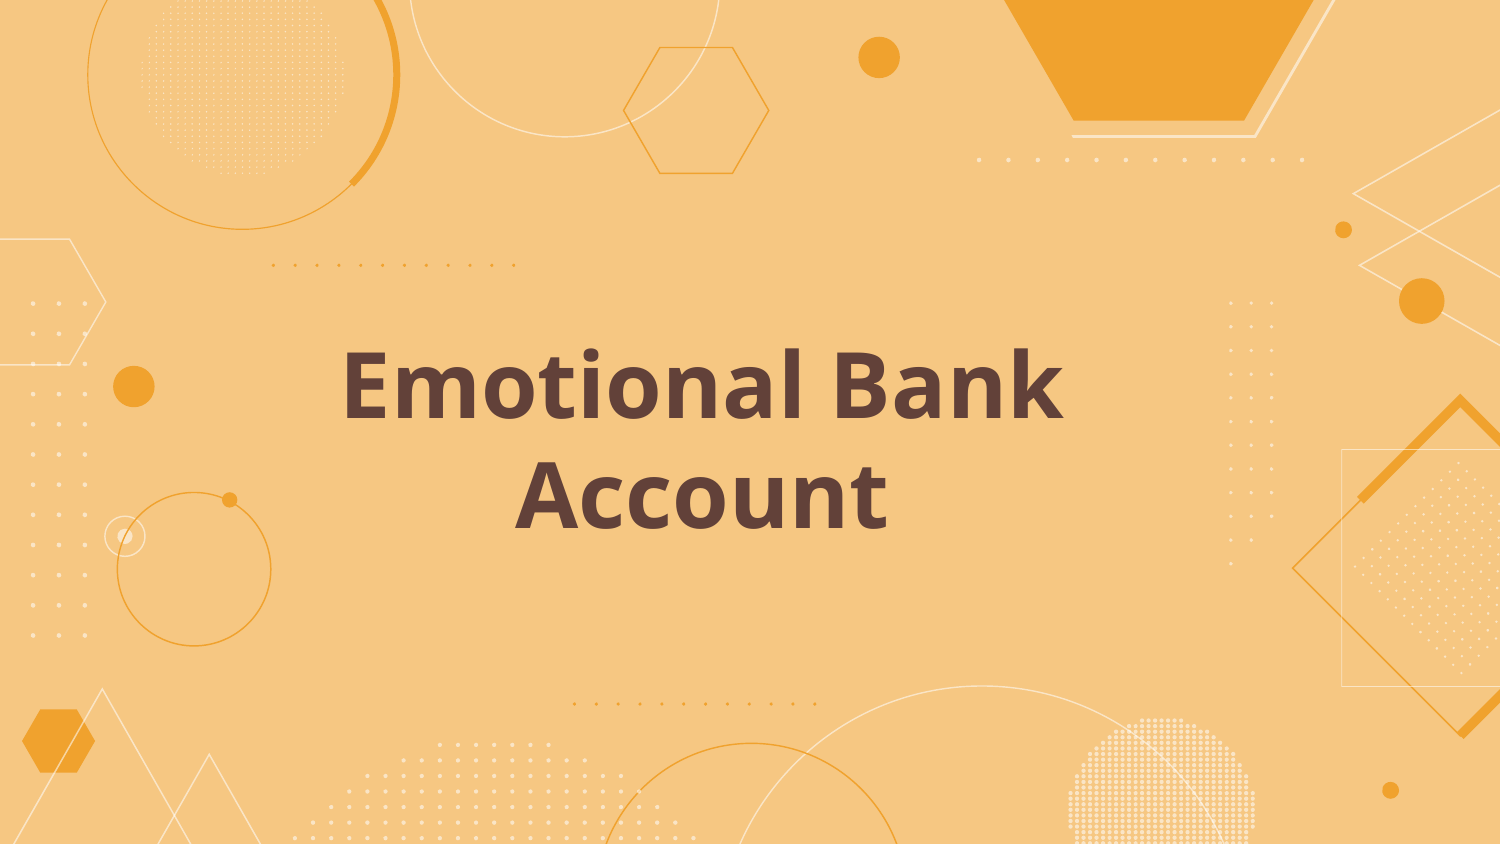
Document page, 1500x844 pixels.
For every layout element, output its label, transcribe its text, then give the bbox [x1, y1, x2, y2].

title Emotional Bank Account [262, 227, 1142, 646]
